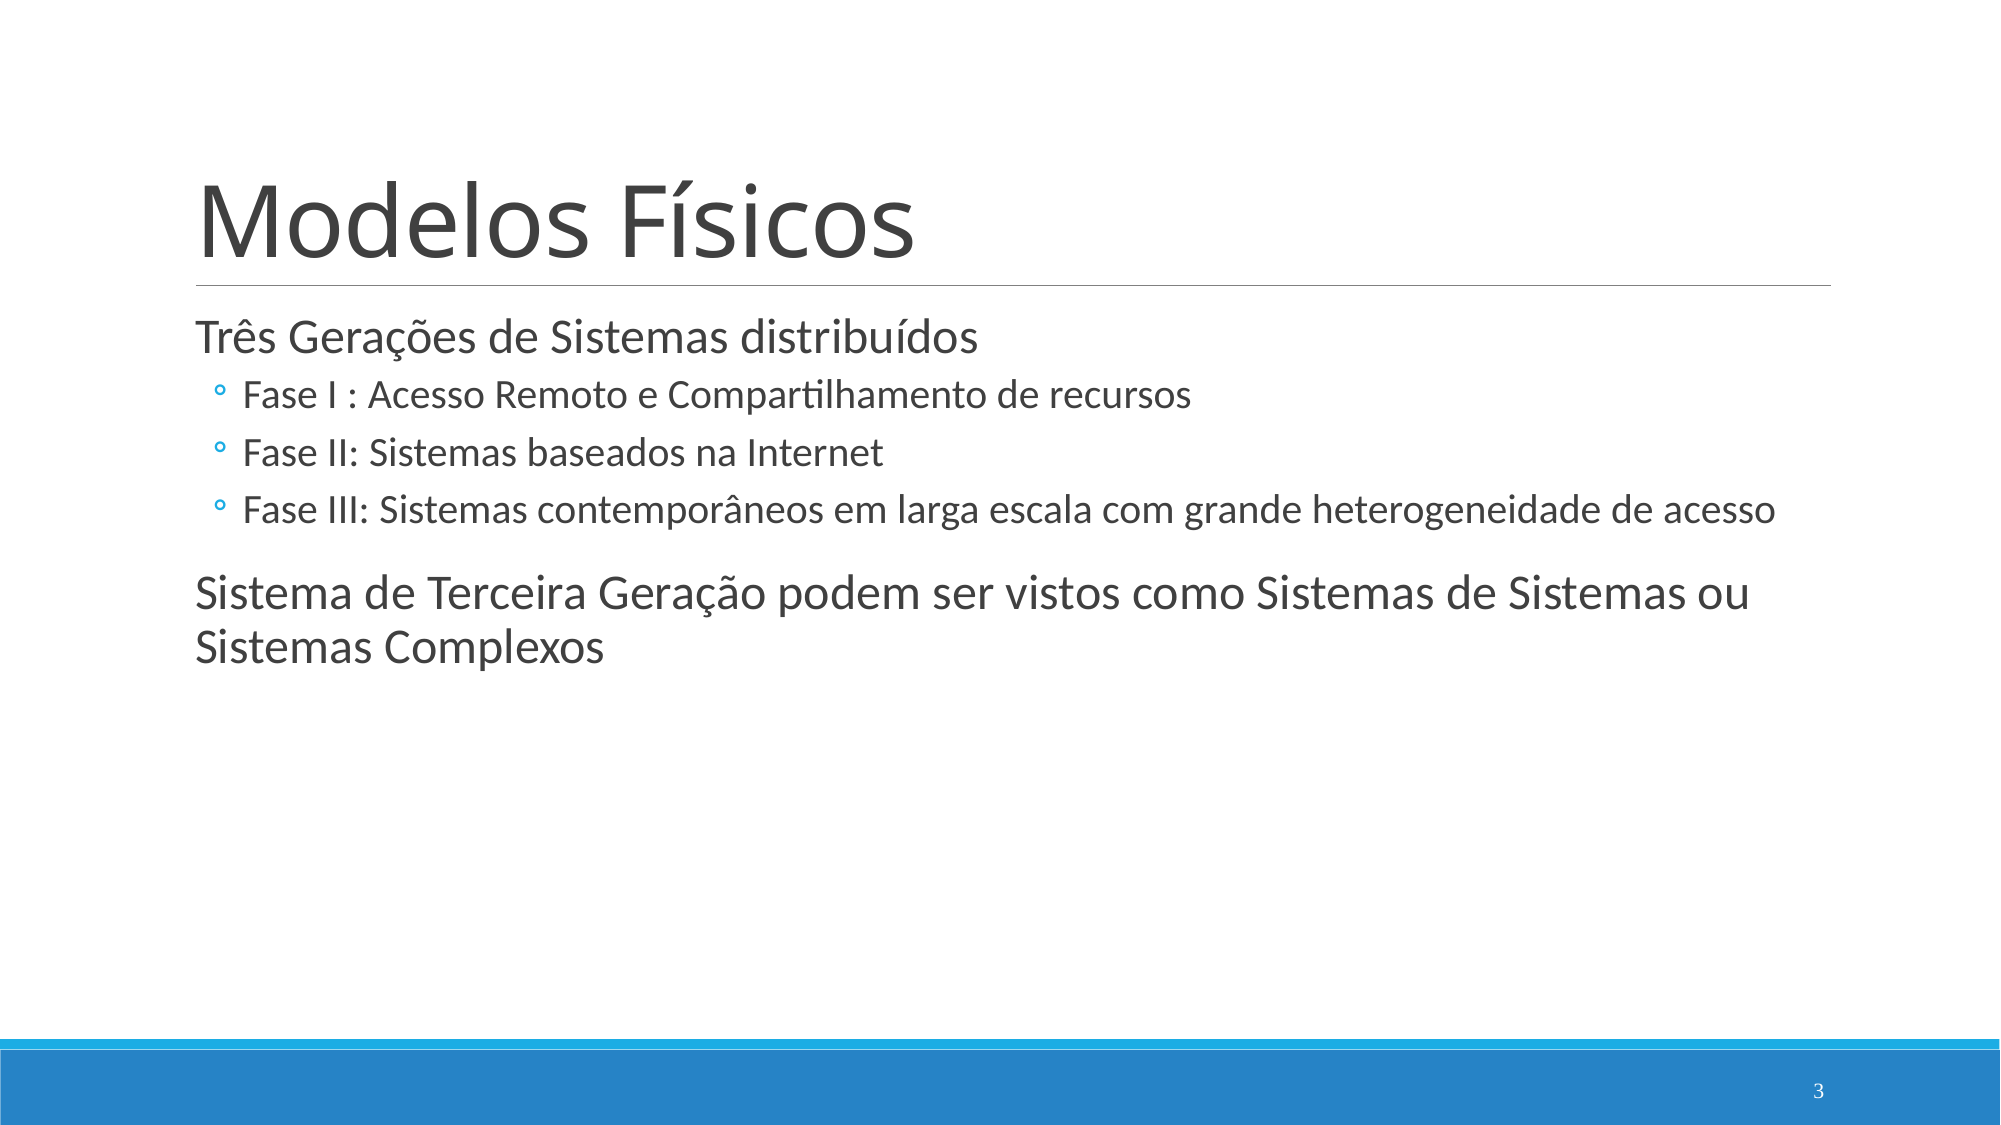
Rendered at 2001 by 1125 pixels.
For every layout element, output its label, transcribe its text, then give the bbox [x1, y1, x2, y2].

list Três Gerações de Sistemas distribuídos Fase I : Acesso Remoto e Compartilhamento de recursos Fase II: Sistemas baseados na Internet Fase III: Sistemas contemporâneos em larga escala com grande heterogeneidade de acesso Sistema de Terceira Geração podem ser vistos como Sistemas de Sistemas ou Sistemas Complexos [180, 302, 1830, 963]
title Modelos Físicos [180, 47, 1830, 285]
slide_number 3 [1624, 1059, 1840, 1120]
